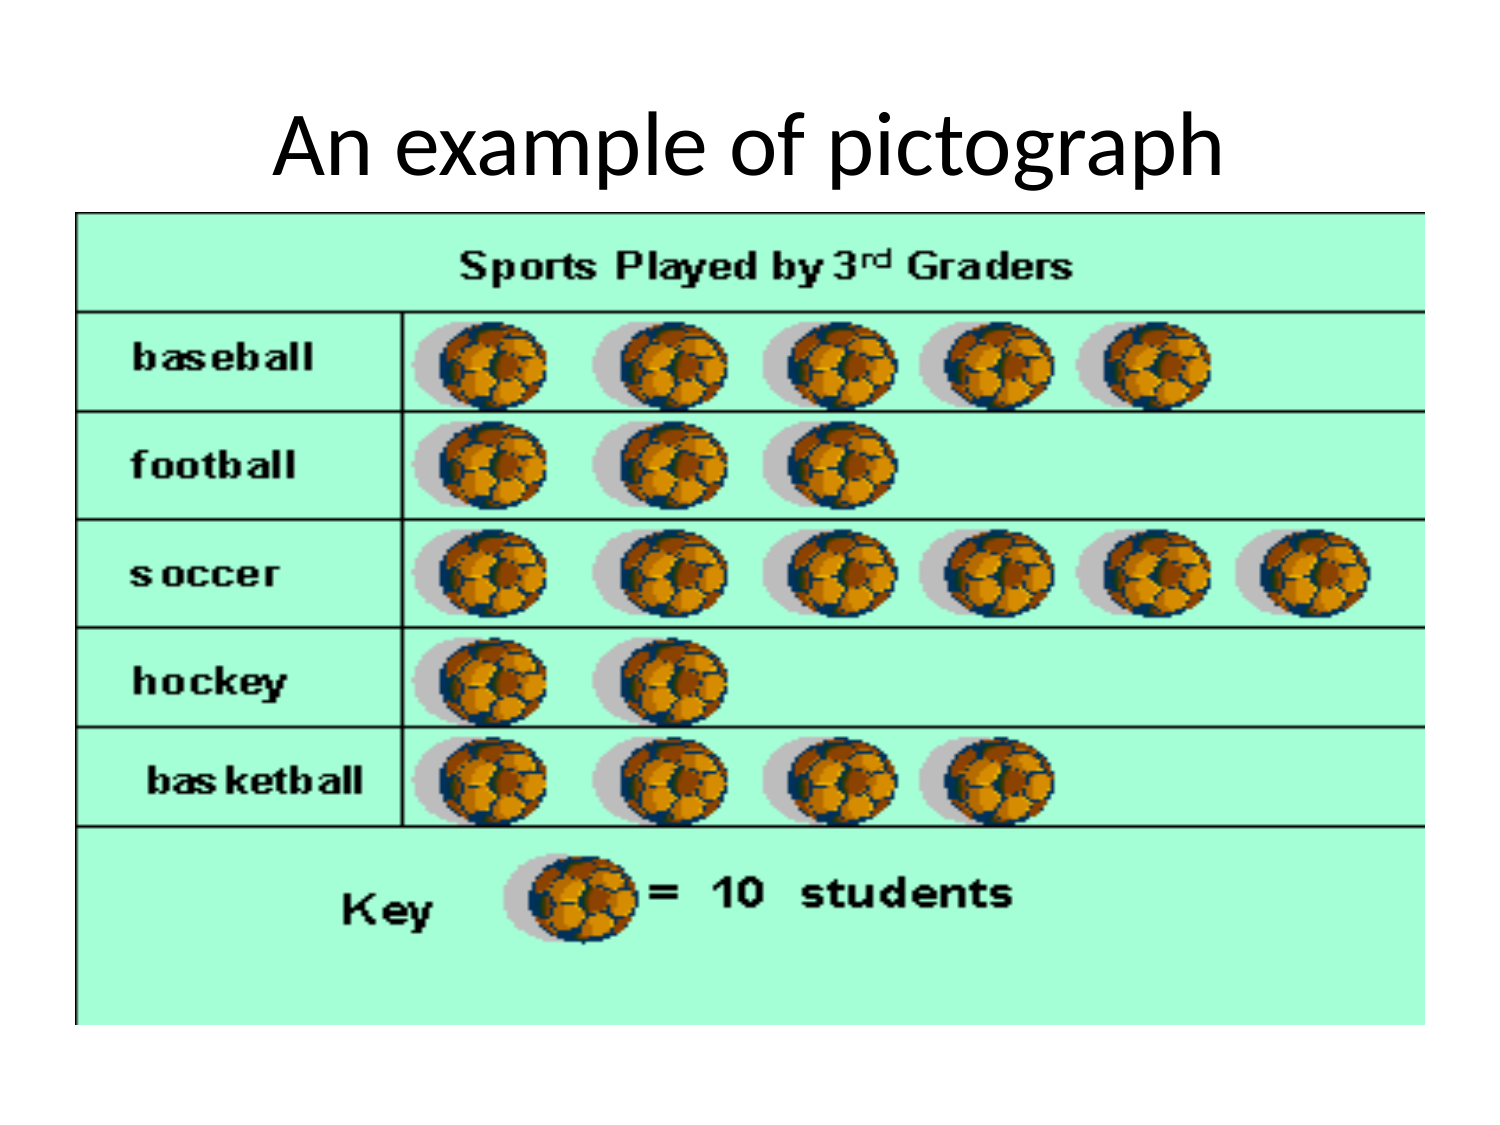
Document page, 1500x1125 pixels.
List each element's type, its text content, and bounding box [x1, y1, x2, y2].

title An example of pictograph [75, 45, 1425, 211]
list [74, 212, 1426, 1026]
